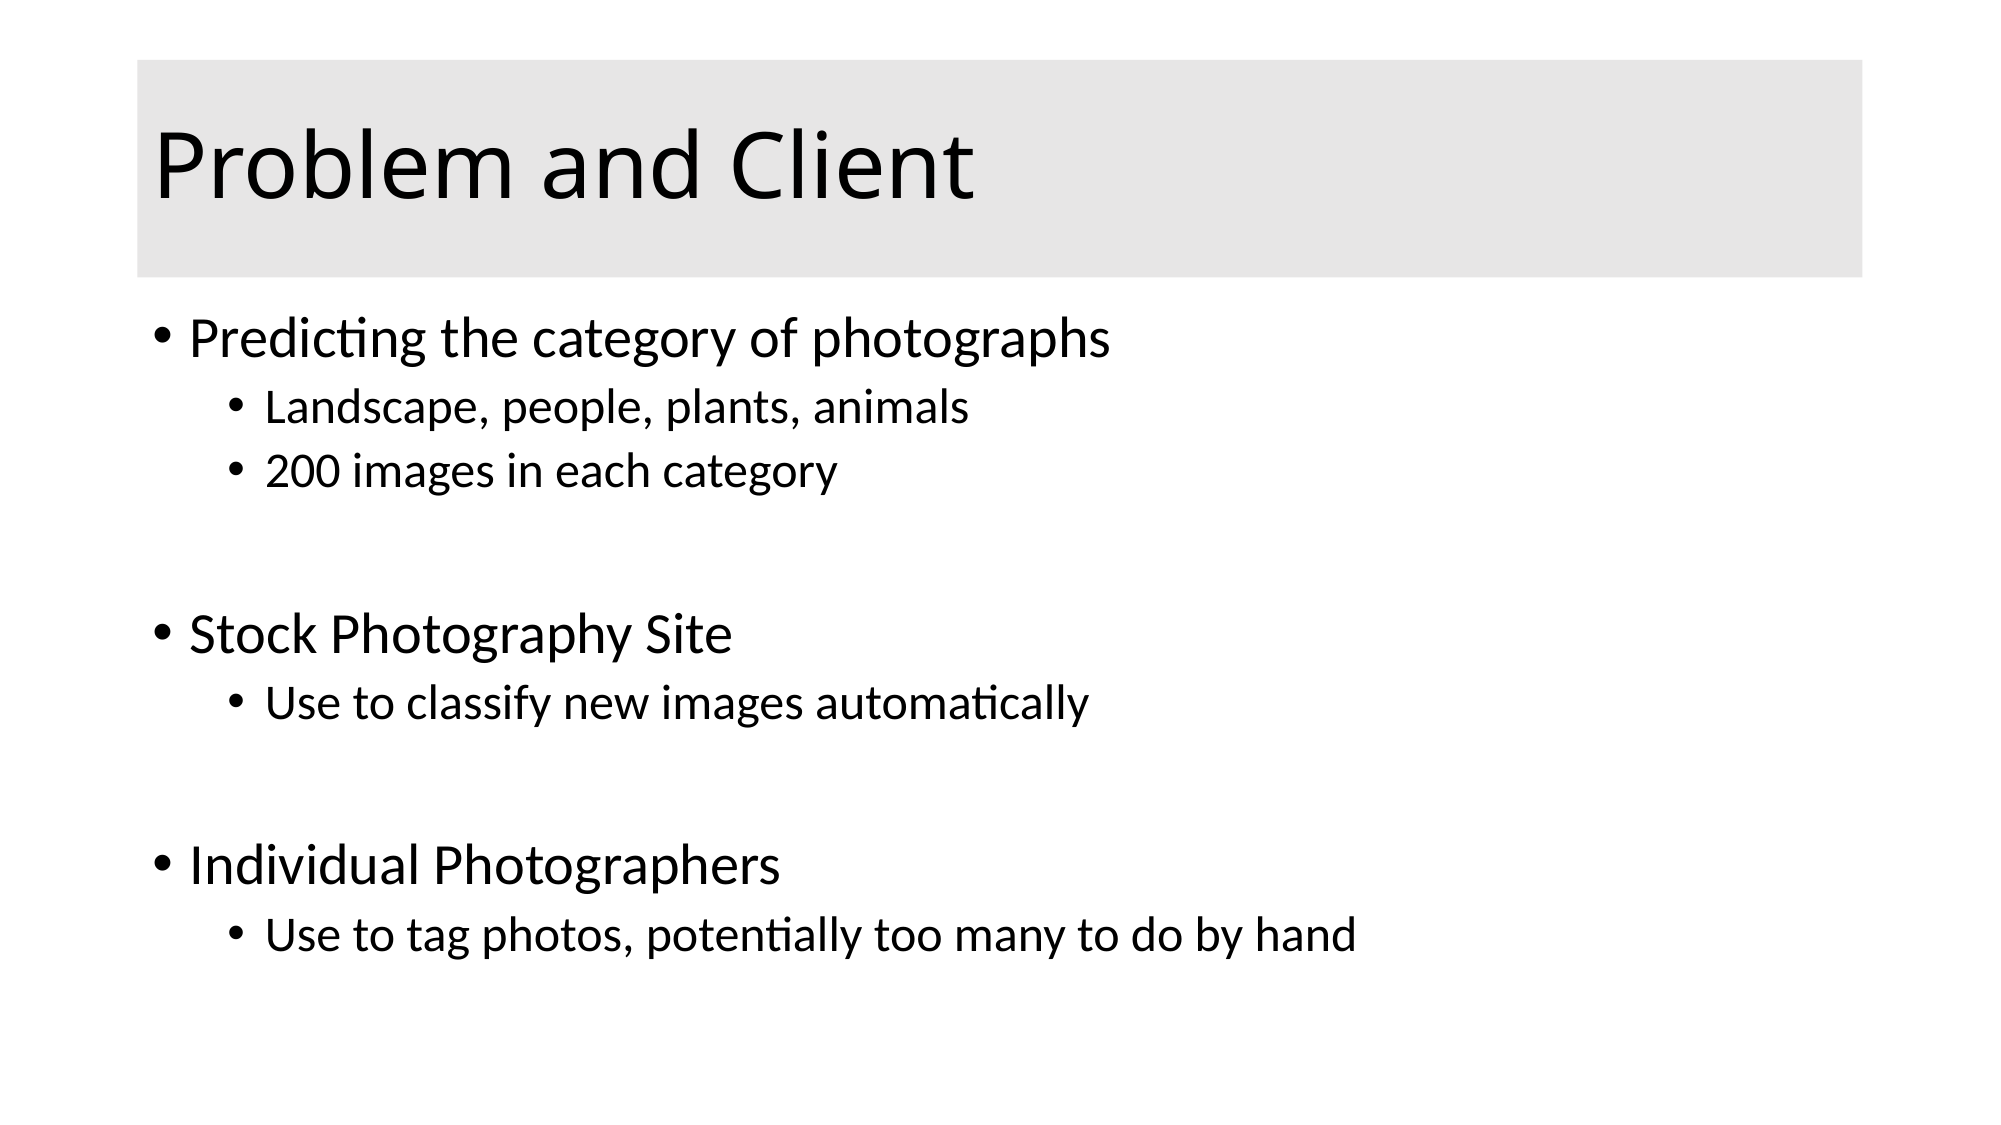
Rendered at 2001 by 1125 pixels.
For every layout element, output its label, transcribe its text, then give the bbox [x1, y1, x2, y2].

list Predicting the category of photographs Landscape, people, plants, animals 200 images in each category Stock Photography Site Use to classify new images automatically Individual Photographers Use to tag photos, potentially too many to do by hand [137, 299, 1863, 1014]
title Problem and Client [137, 59, 1863, 278]
